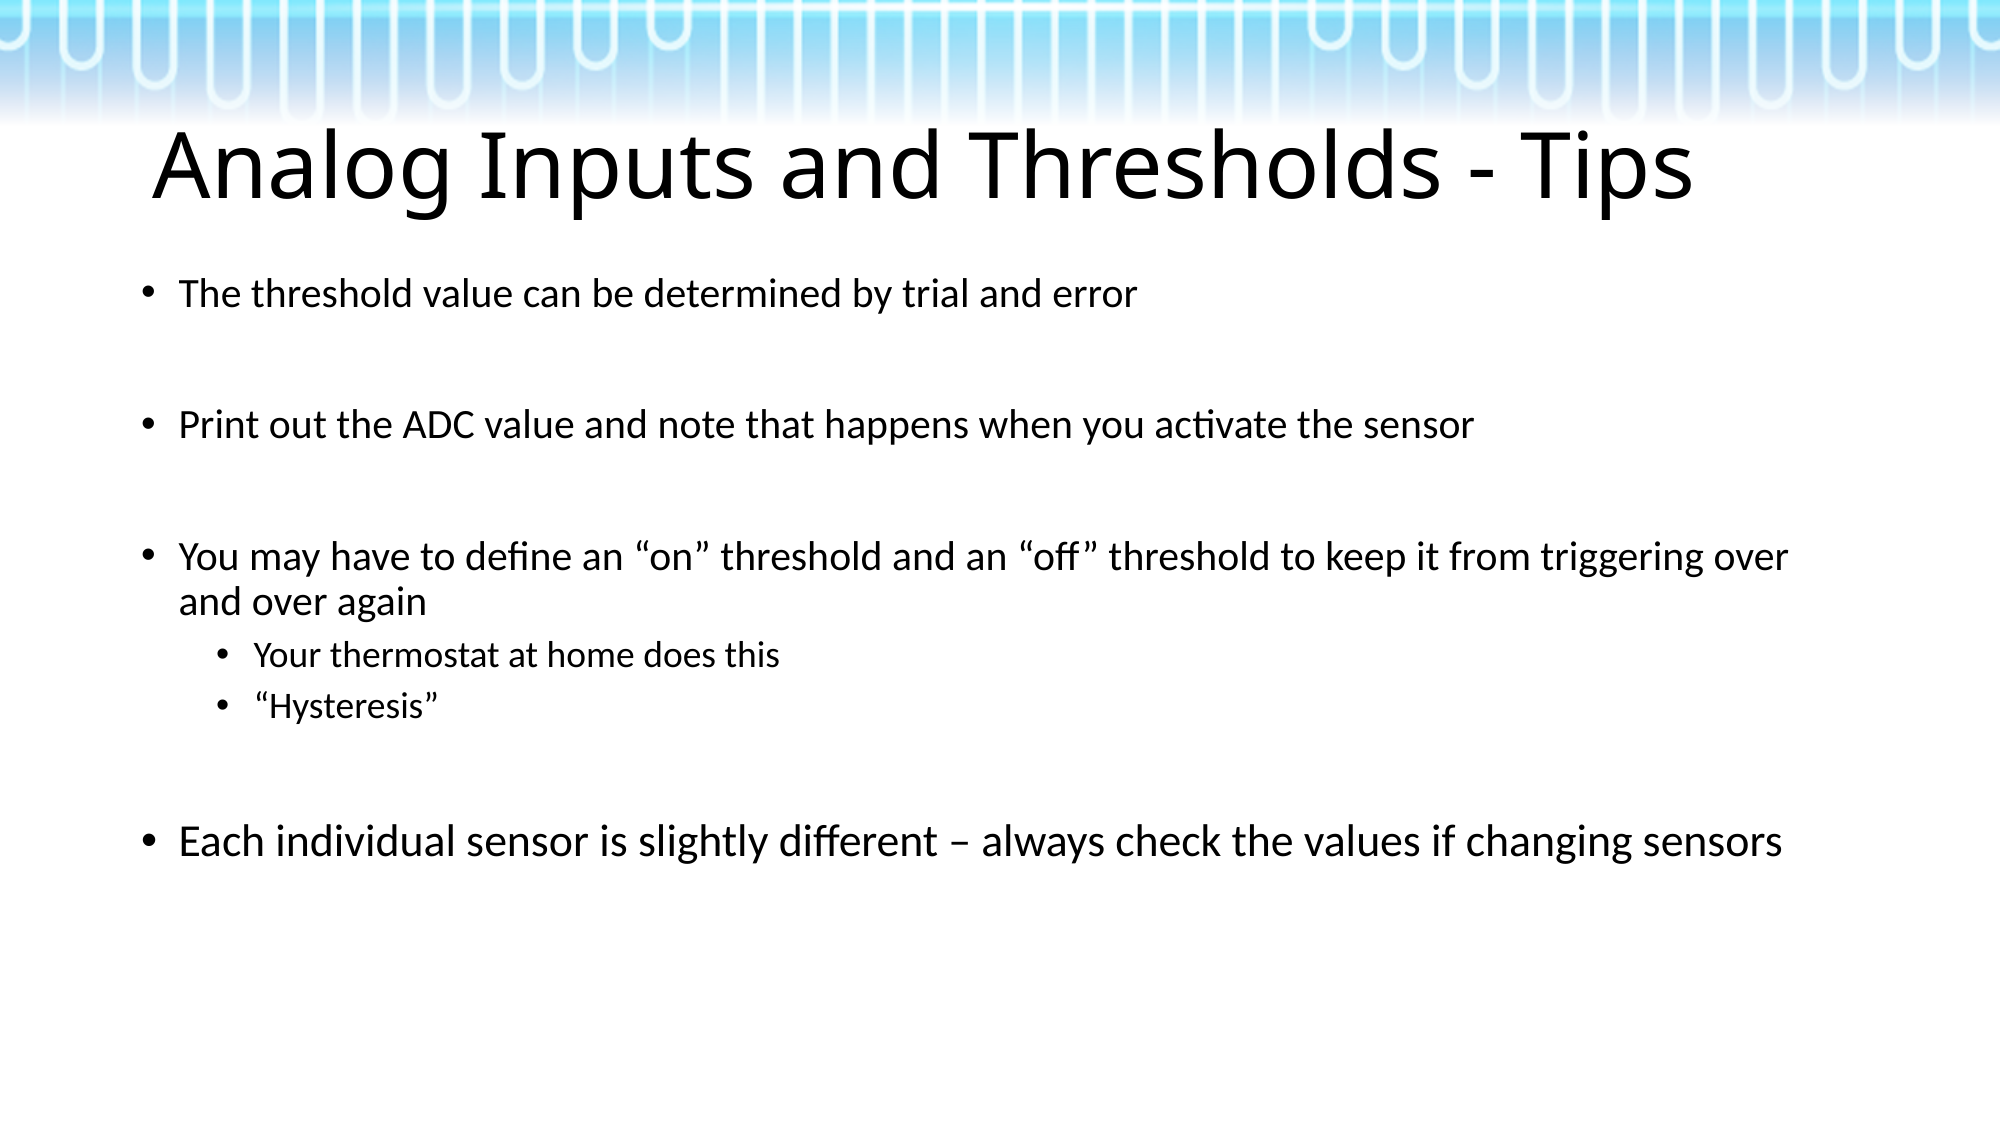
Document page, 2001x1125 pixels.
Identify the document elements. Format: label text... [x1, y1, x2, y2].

title Analog Inputs and Thresholds - Tips [137, 59, 1863, 278]
list The threshold value can be determined by trial and error Print out the ADC value and note that happens when you activate the sensor You may have to define an “on” threshold and an “off” threshold to keep it from triggering over and over again Your thermostat at home does this “Hysteresis” Each individual sensor is slightly different – always check the values if changing sensors [125, 263, 1851, 978]
title Types of playback: Samples [0, 0, 2000, 6]
